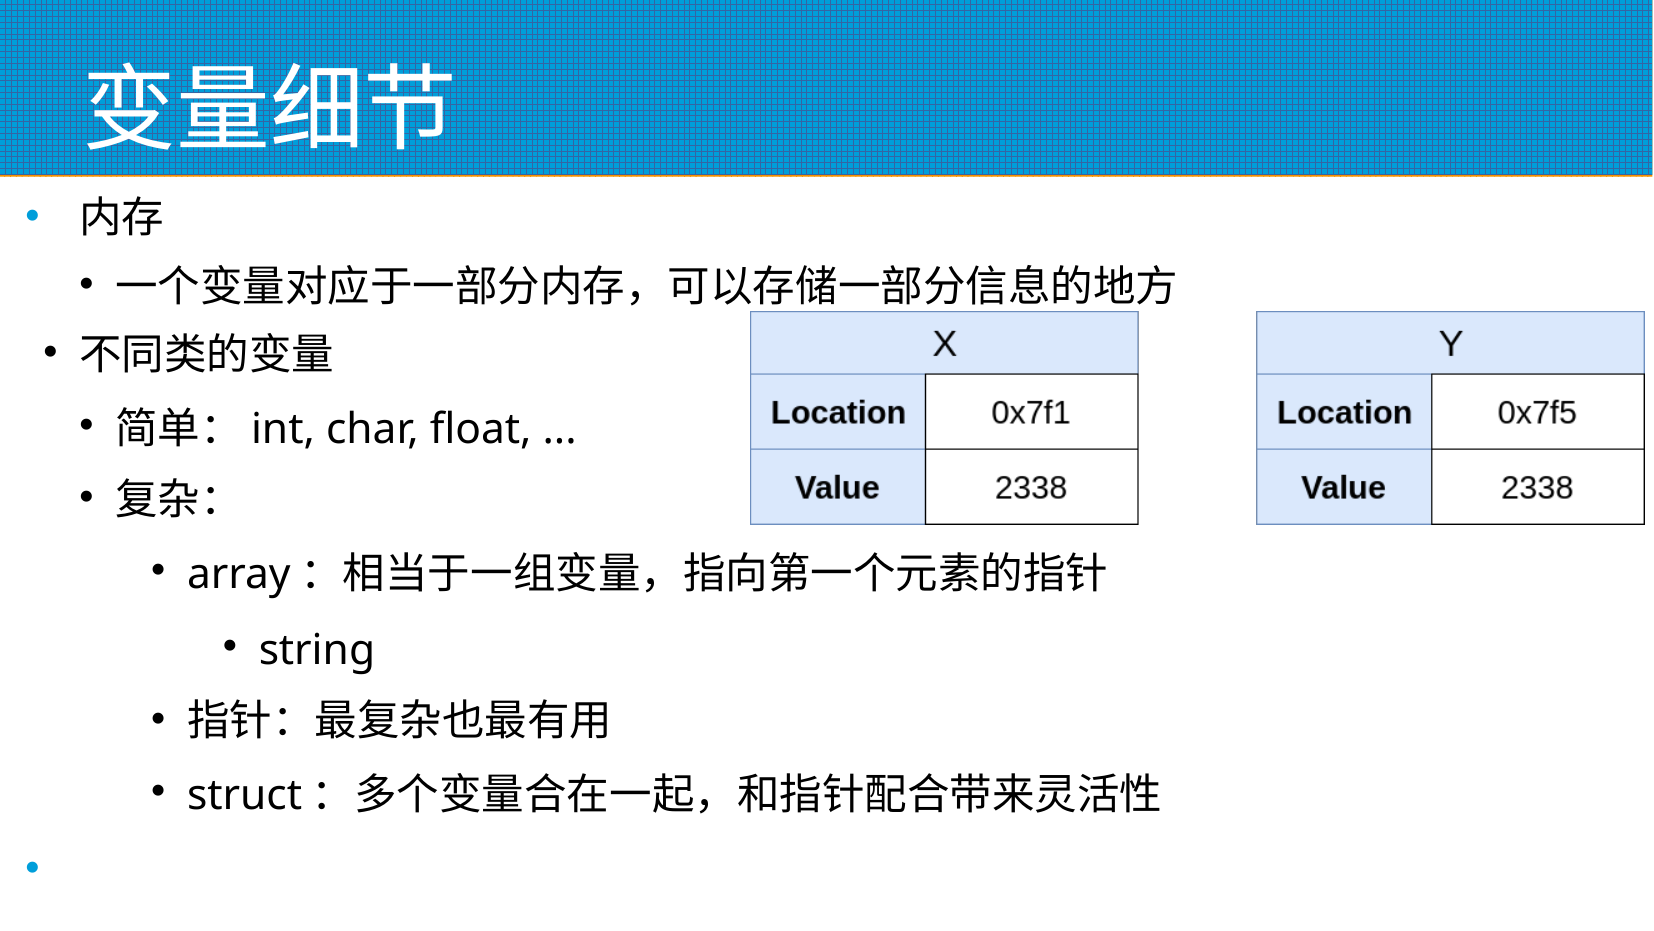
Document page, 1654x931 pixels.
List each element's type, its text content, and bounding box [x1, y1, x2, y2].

text_box 内存 一个变量对应于一部分内存，可以存储一部分信息的地方 不同类的变量 简单：int, char, float, ... 复杂： array：相当于一组变量，指向第一个元素的指针 string 指针：最复杂也最有用 struct：多个变量合在一起，和指针配合带来灵活性 [7, 193, 1613, 906]
picture [749, 311, 1645, 525]
title 变量细节 [82, 14, 1570, 170]
